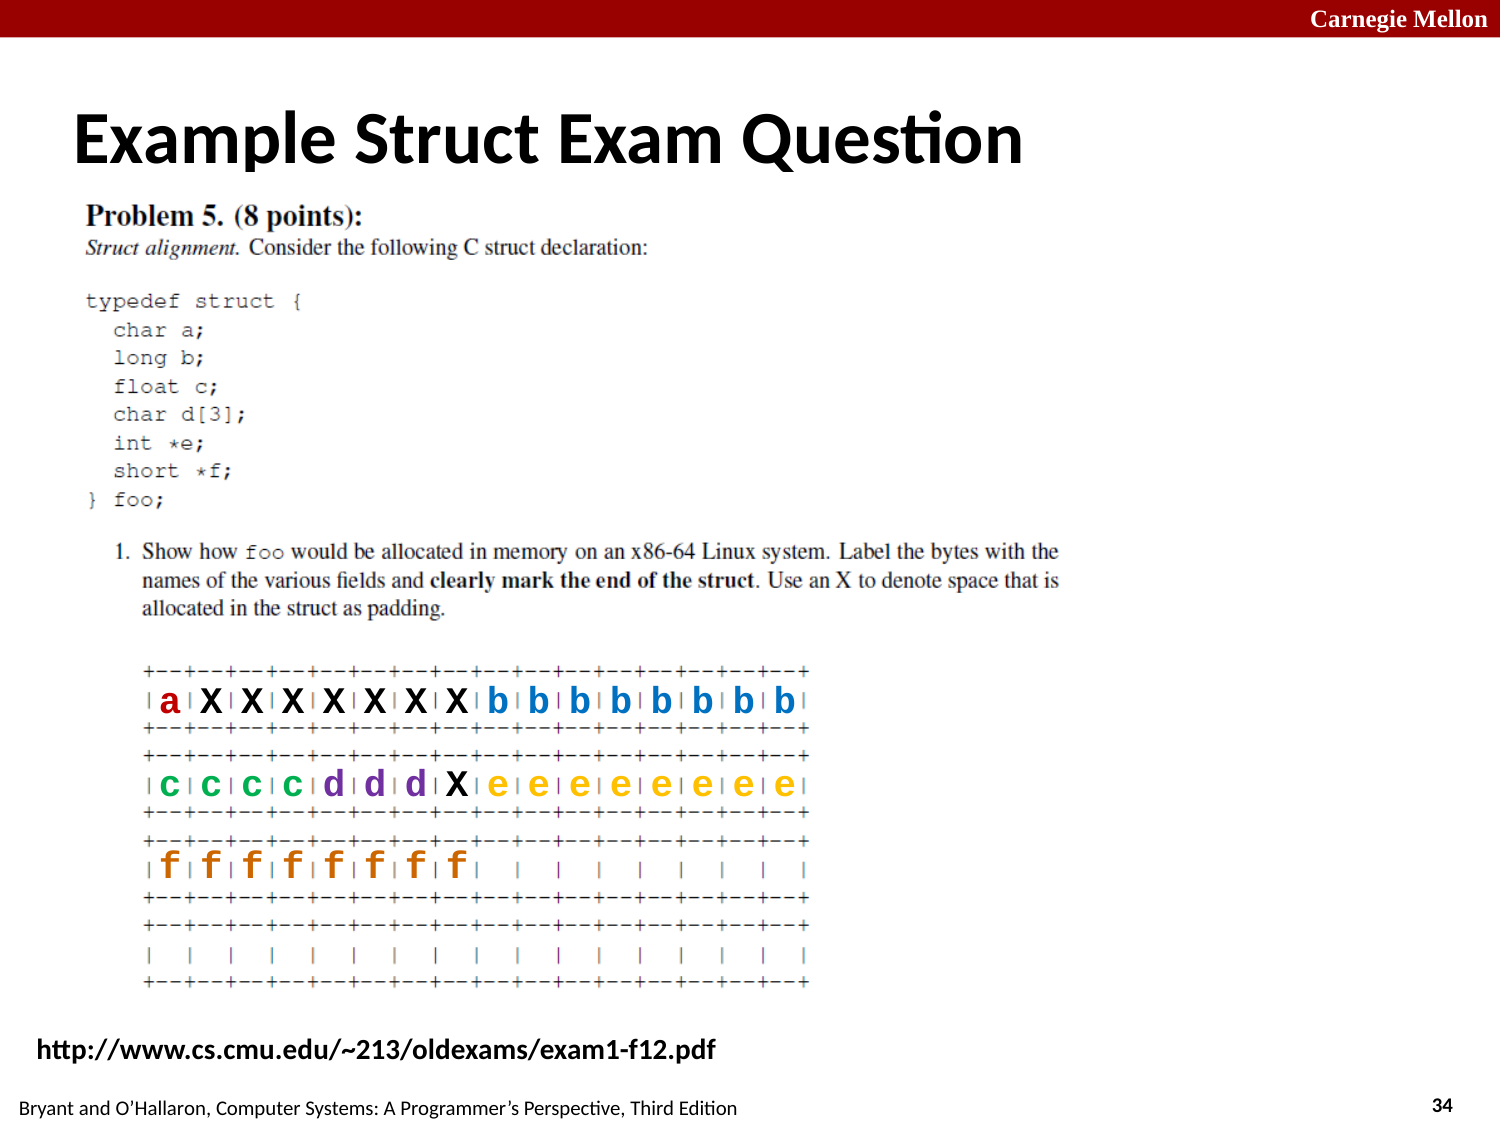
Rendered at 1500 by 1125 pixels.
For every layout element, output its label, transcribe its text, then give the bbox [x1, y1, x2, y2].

title Example Struct Exam Question [58, 71, 1305, 197]
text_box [307, 751, 443, 813]
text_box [184, 668, 470, 730]
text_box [143, 833, 484, 895]
picture [61, 172, 1130, 1024]
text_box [143, 751, 305, 813]
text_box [471, 668, 812, 730]
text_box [471, 751, 812, 813]
text_box http://www.cs.cmu.edu/~213/oldexams/exam1-f12.pdf [21, 1023, 1129, 1073]
